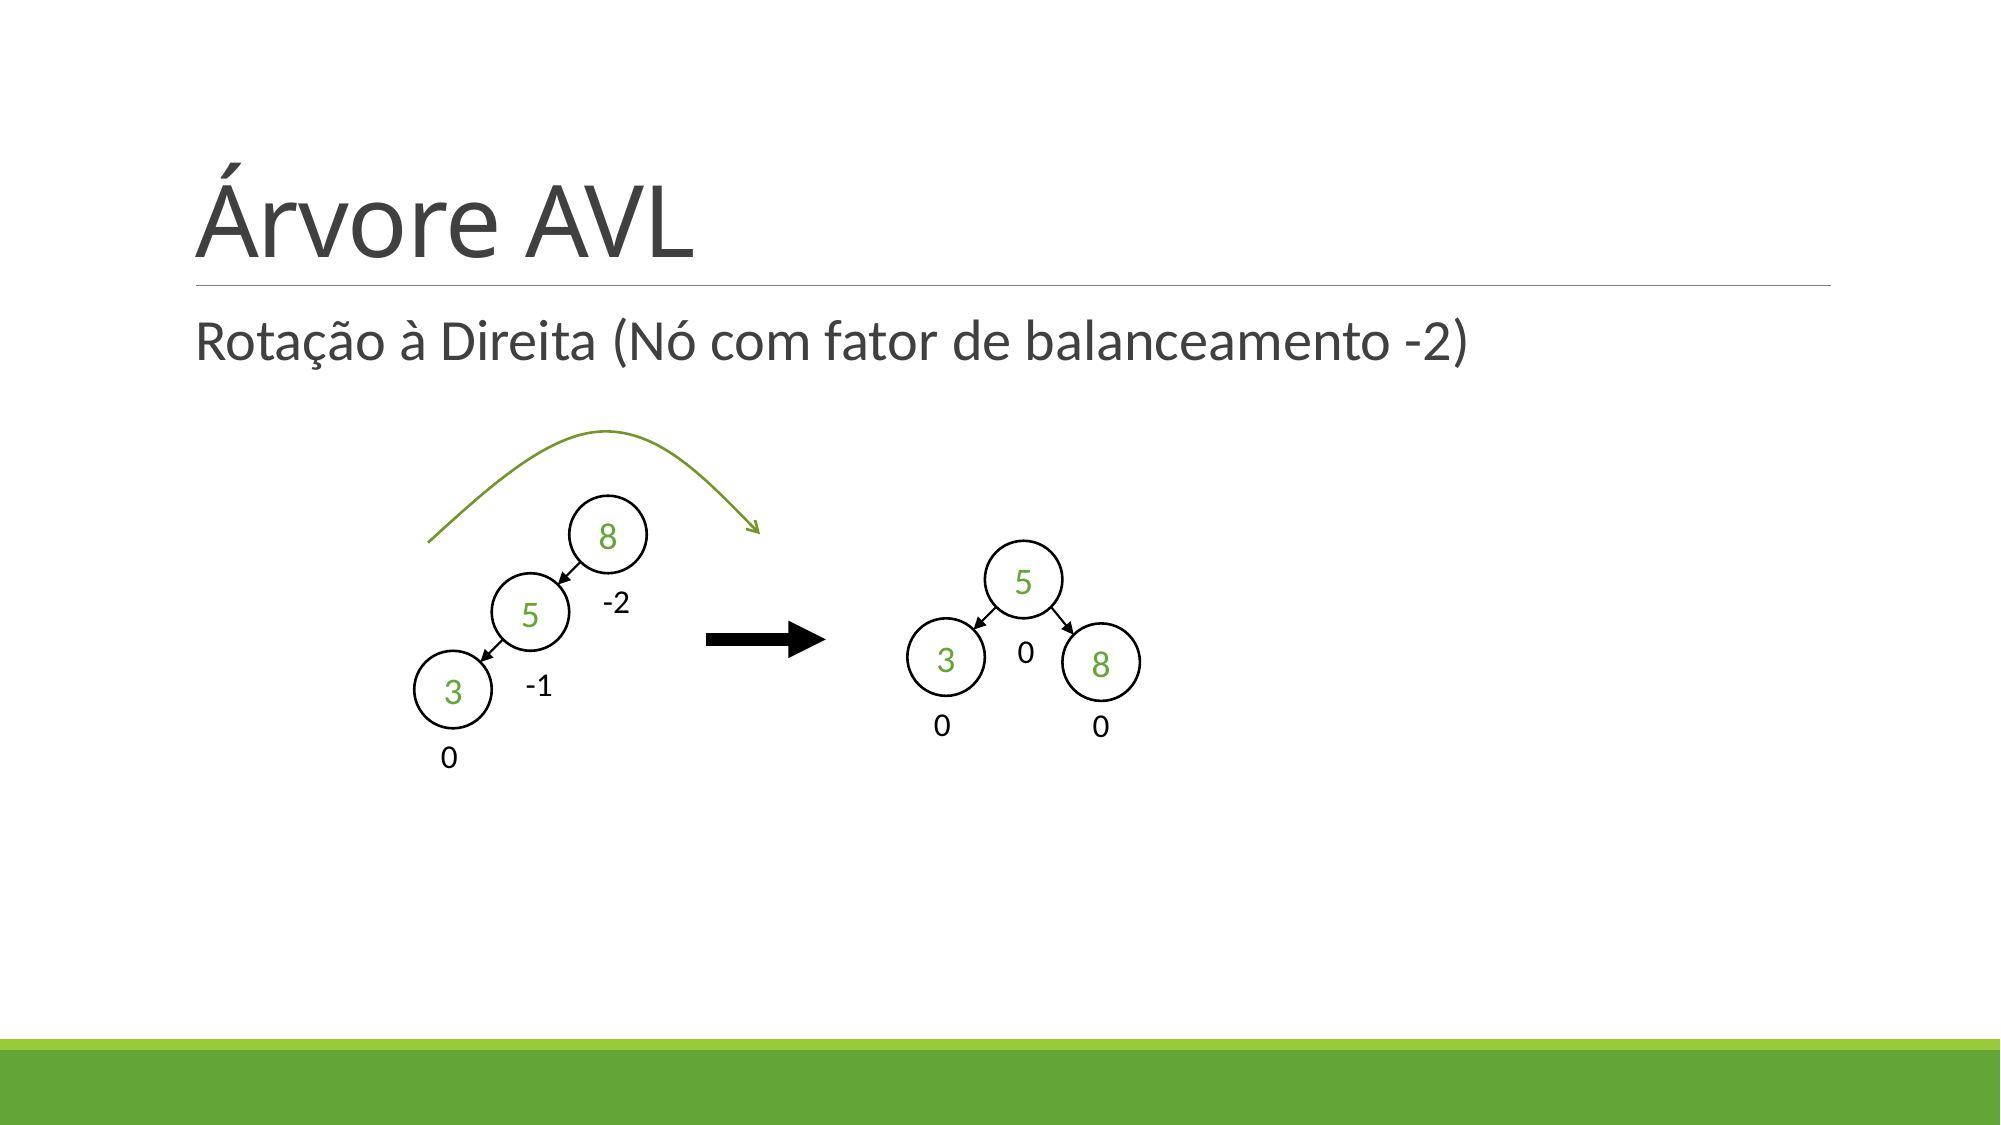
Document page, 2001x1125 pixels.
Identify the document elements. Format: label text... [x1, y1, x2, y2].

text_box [479, 638, 504, 663]
text_box 3 [412, 649, 494, 728]
text_box 0 [426, 728, 473, 783]
list Rotação à Direita (Nó com fator de balanceamento -2) [180, 302, 1830, 963]
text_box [1050, 606, 1075, 636]
text_box 3 [906, 617, 987, 695]
text_box 0 [919, 695, 966, 751]
text_box 0 [1077, 697, 1125, 752]
text_box [427, 430, 761, 544]
text_box -2 [588, 573, 645, 628]
text_box 5 [490, 571, 571, 653]
text_box -1 [510, 655, 568, 711]
text_box 5 [983, 539, 1064, 620]
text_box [972, 606, 997, 631]
text_box 8 [1061, 622, 1142, 697]
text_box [557, 561, 582, 586]
text_box 0 [1002, 623, 1050, 678]
title Árvore AVL [180, 47, 1830, 285]
text_box 8 [568, 538, 648, 573]
